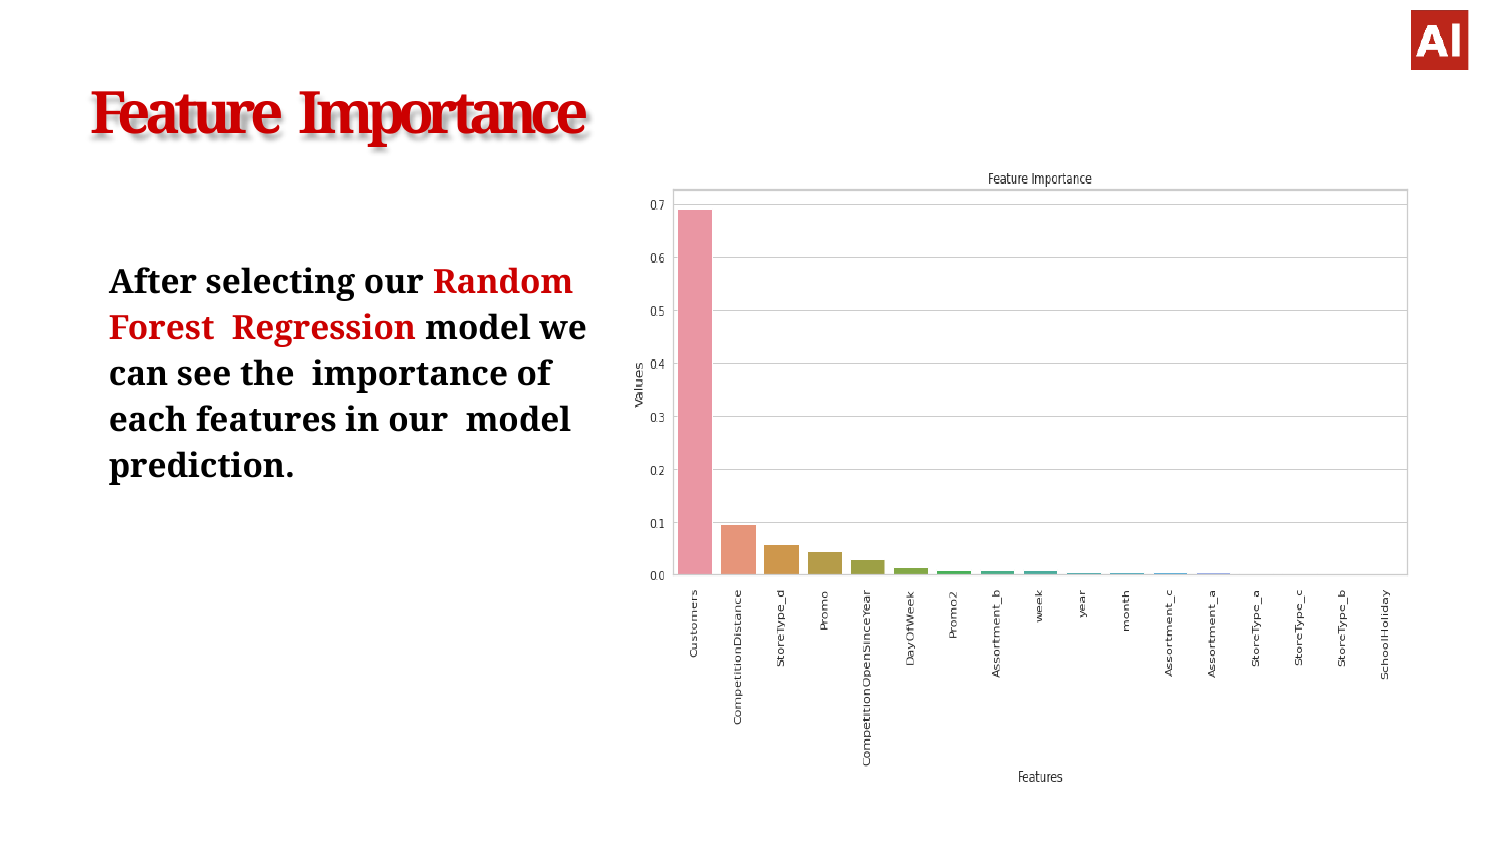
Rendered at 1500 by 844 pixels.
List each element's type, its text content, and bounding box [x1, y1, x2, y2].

text_box [628, 164, 1413, 793]
title Feature Importance [87, 73, 594, 217]
text_box After selecting our Random Forest Regression model we can see the importance of each features in our model prediction. [106, 252, 617, 484]
picture [1411, 10, 1469, 70]
